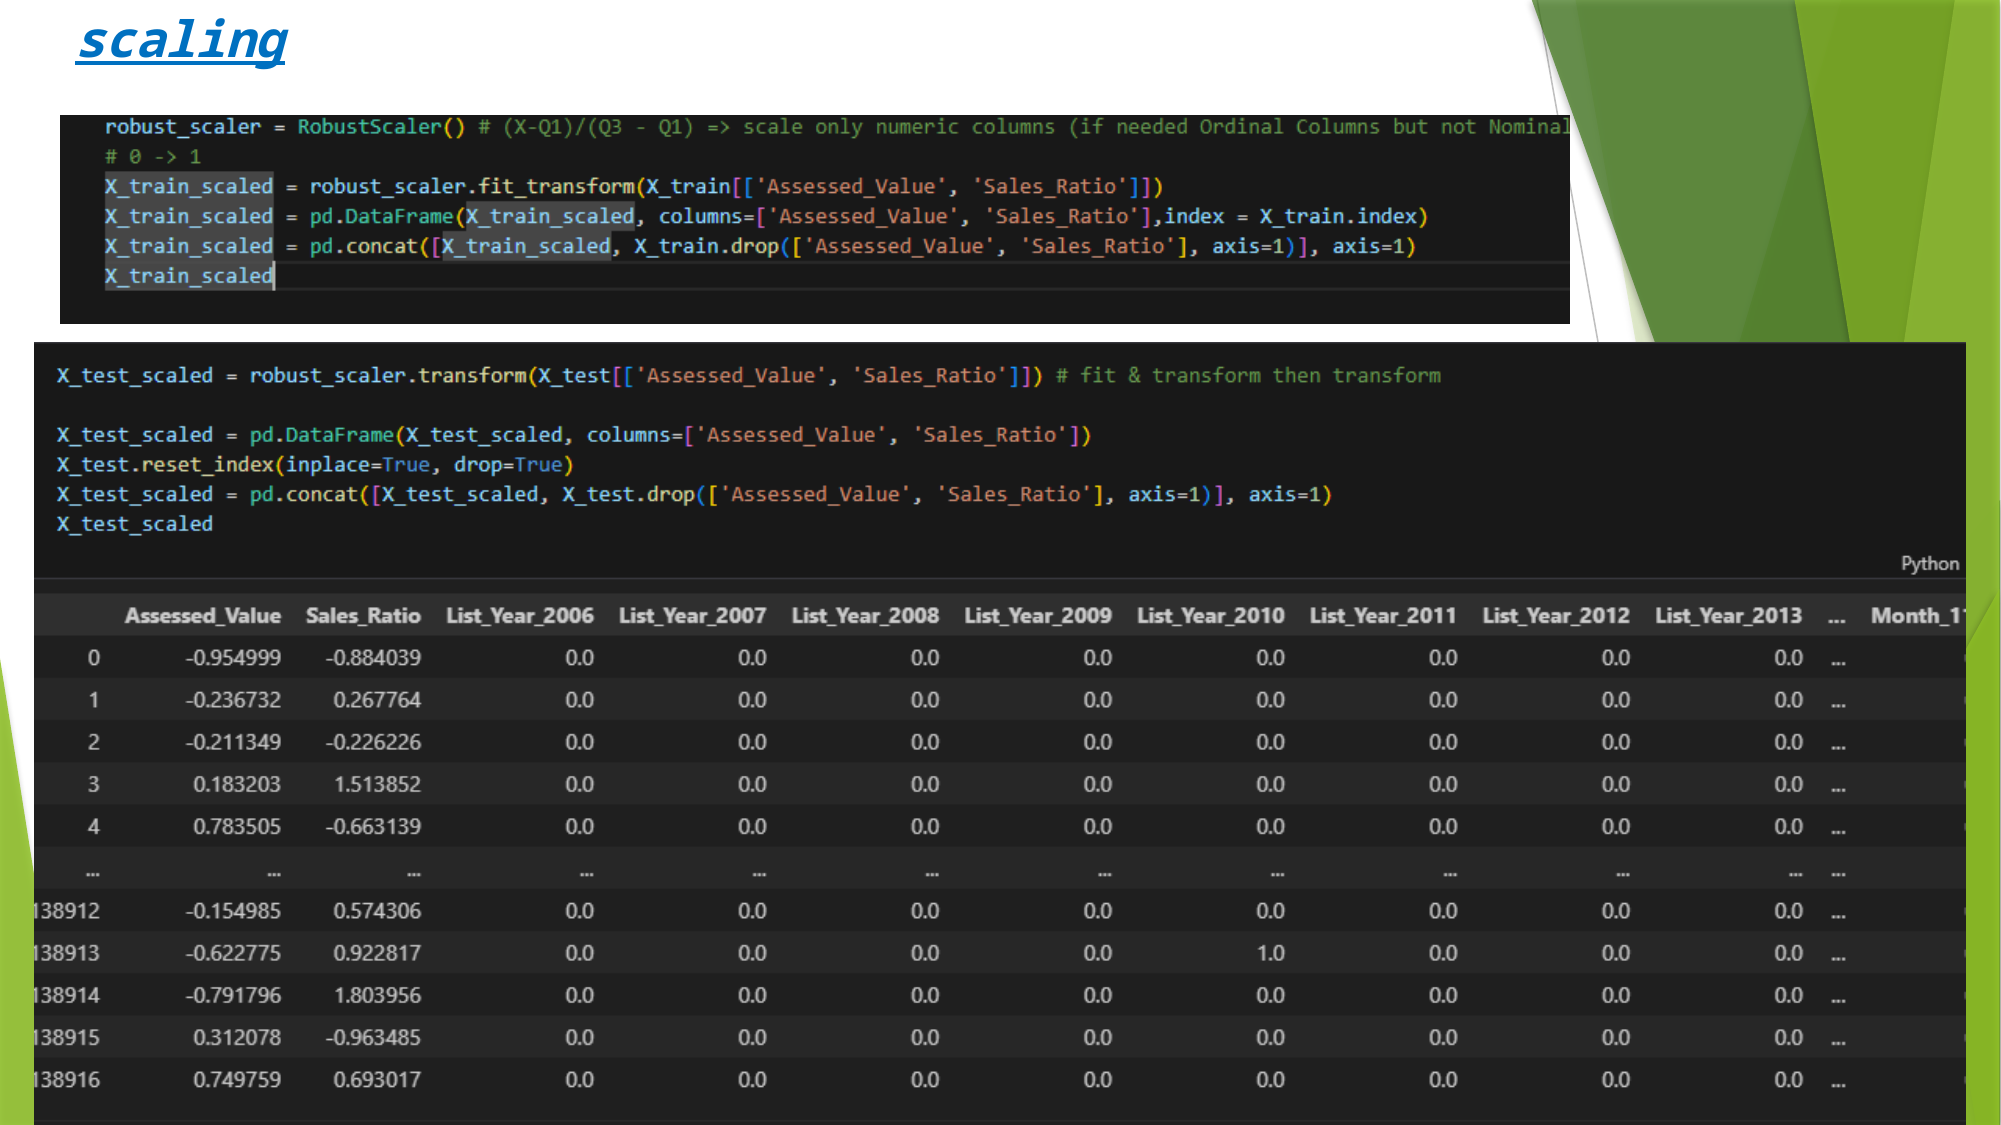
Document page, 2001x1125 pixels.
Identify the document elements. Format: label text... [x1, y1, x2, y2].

text_box scaling [60, 0, 368, 114]
picture [59, 115, 1571, 324]
picture [33, 341, 1967, 1125]
